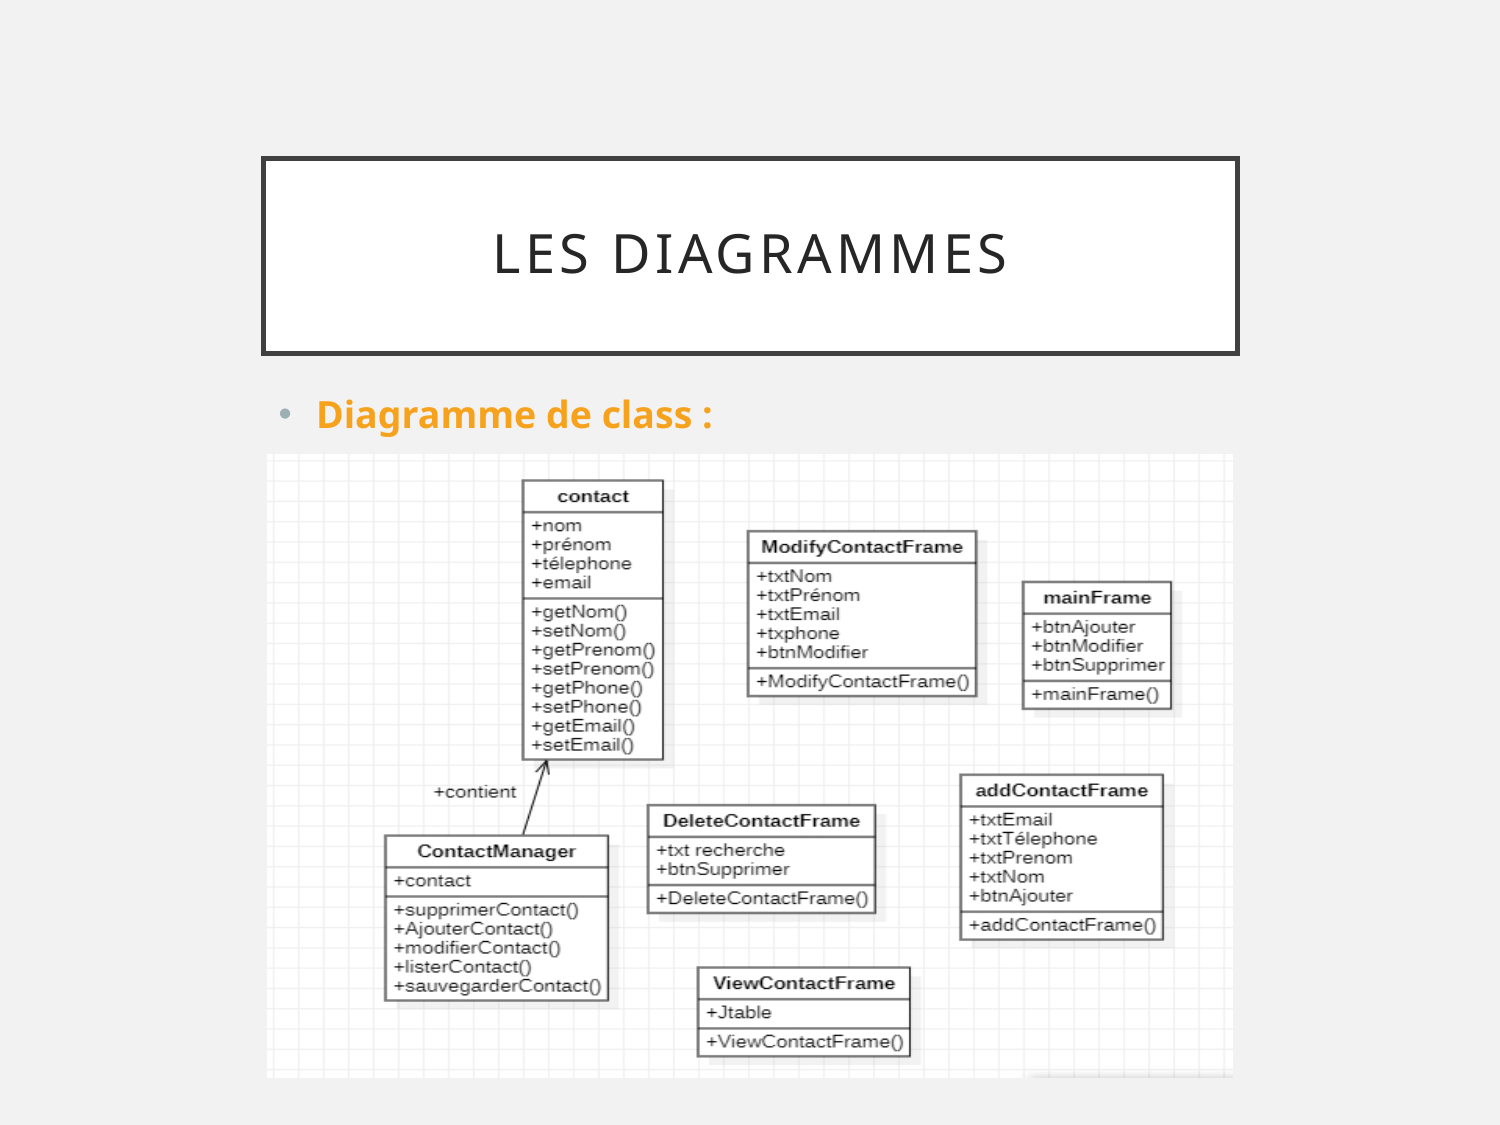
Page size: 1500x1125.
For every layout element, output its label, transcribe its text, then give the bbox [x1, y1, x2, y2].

title Les diagrammes [261, 156, 1240, 356]
list Diagramme de class : [263, 383, 1238, 942]
picture [267, 454, 1233, 1078]
